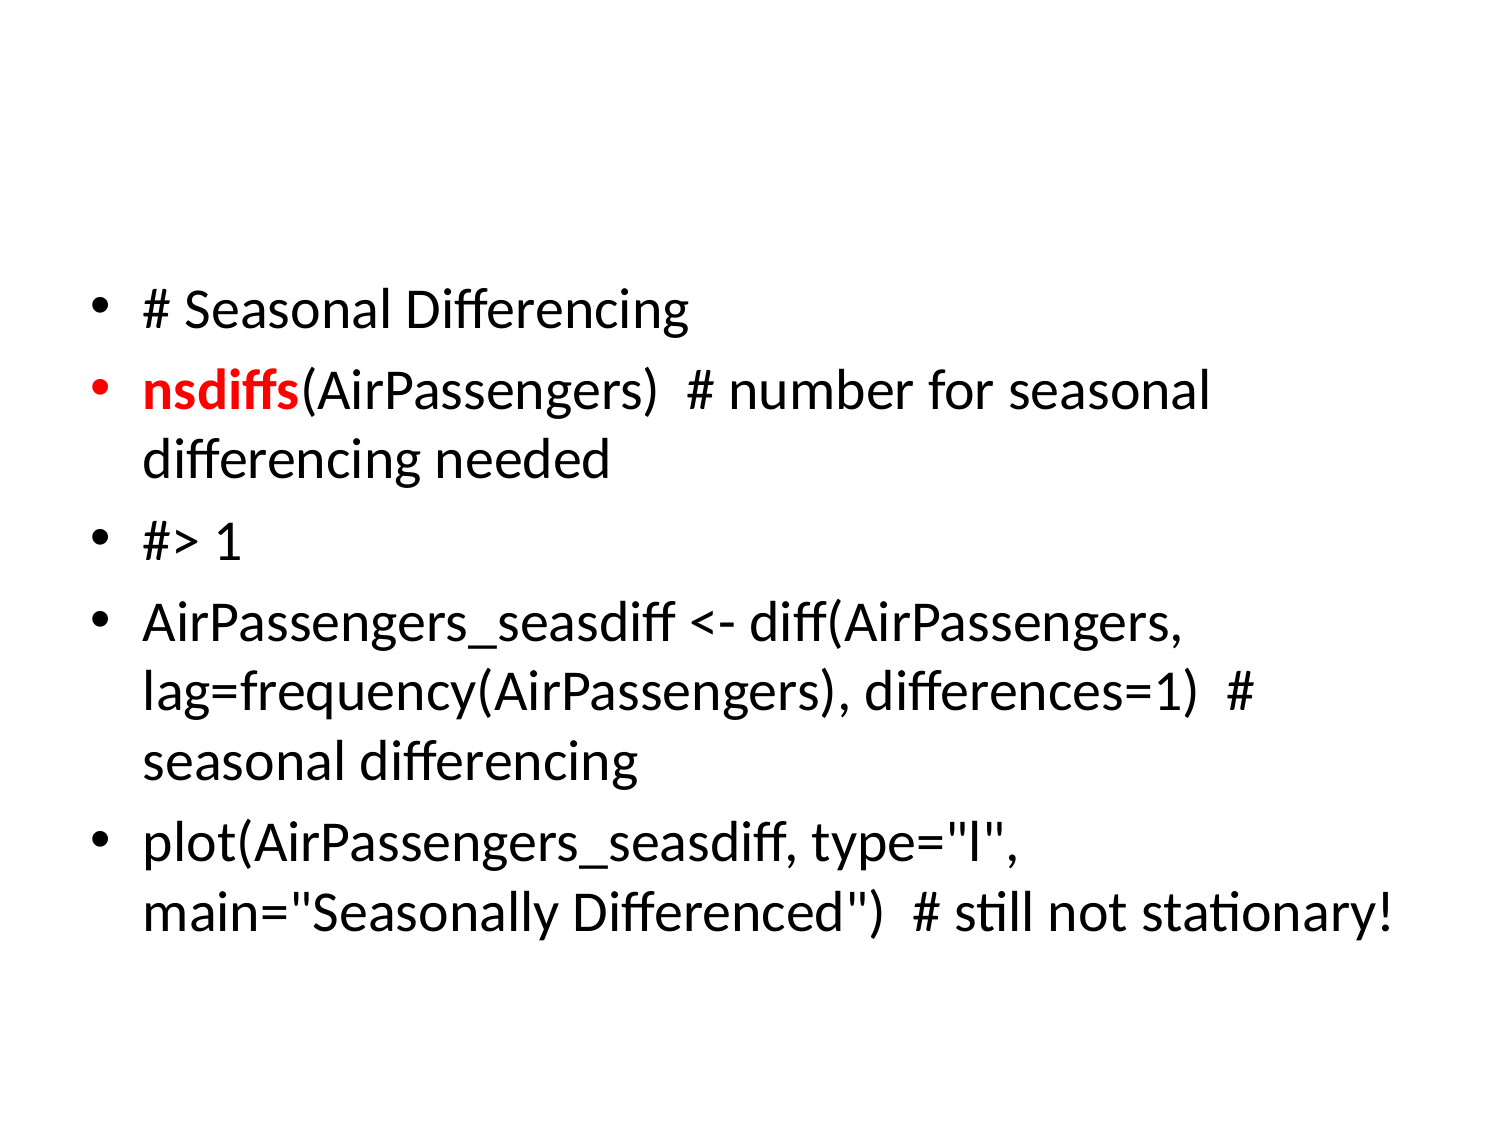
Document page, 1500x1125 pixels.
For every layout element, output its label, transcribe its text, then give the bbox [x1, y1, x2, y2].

list # Seasonal Differencing nsdiffs(AirPassengers) # number for seasonal differencing needed #> 1 AirPassengers_seasdiff <- diff(AirPassengers, lag=frequency(AirPassengers), differences=1) # seasonal differencing plot(AirPassengers_seasdiff, type="l", main="Seasonally Differenced") # still not stationary! [75, 262, 1425, 1005]
